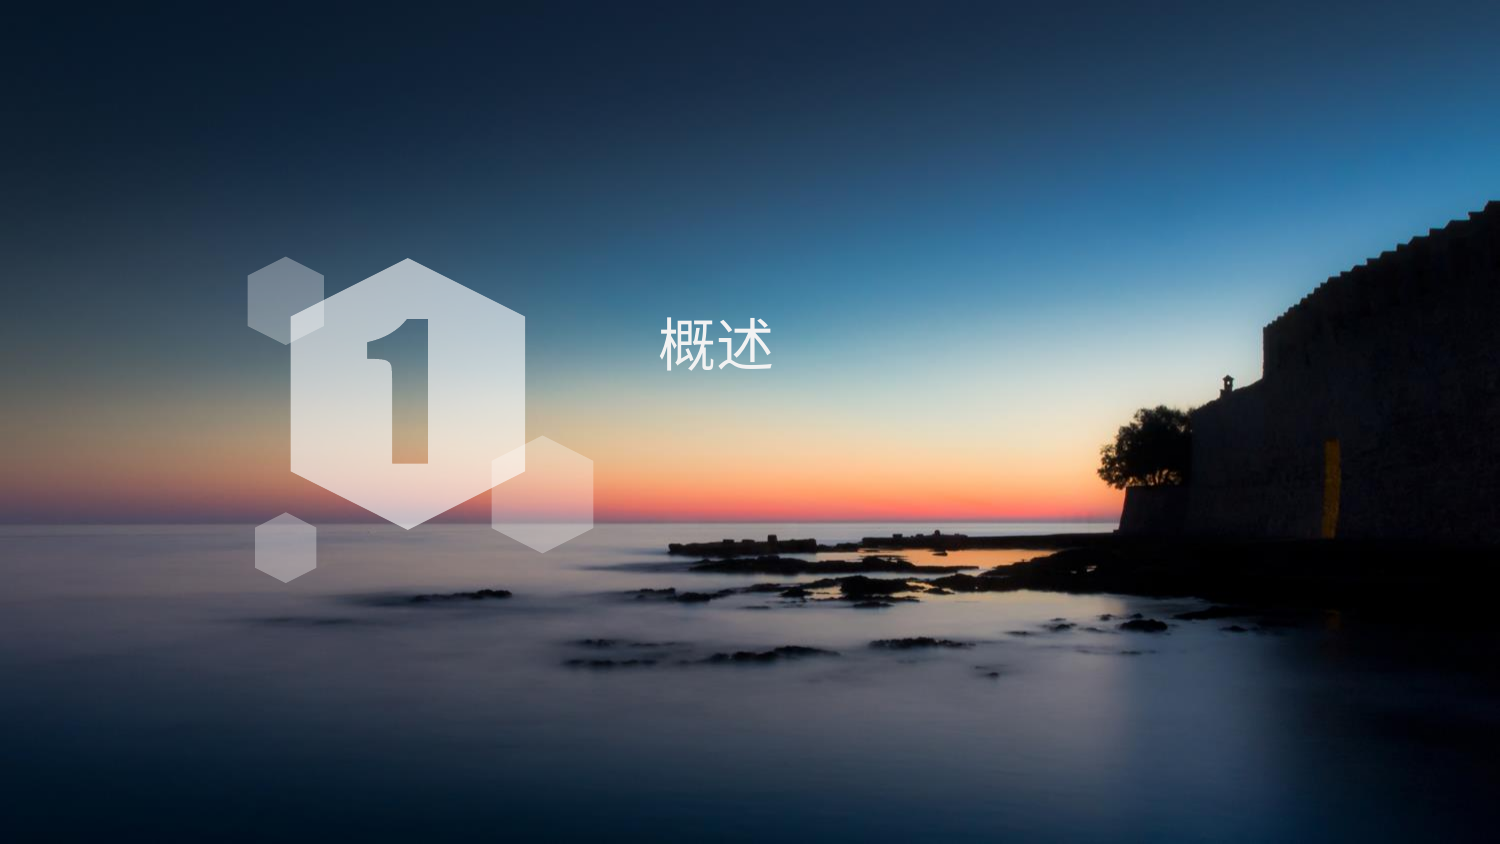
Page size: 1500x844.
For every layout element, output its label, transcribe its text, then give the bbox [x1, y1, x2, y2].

text_box [490, 434, 595, 555]
picture [0, 0, 1500, 844]
text_box 概述 [643, 256, 1164, 392]
text_box [290, 258, 526, 530]
text_box [254, 511, 318, 585]
text_box [246, 255, 325, 347]
